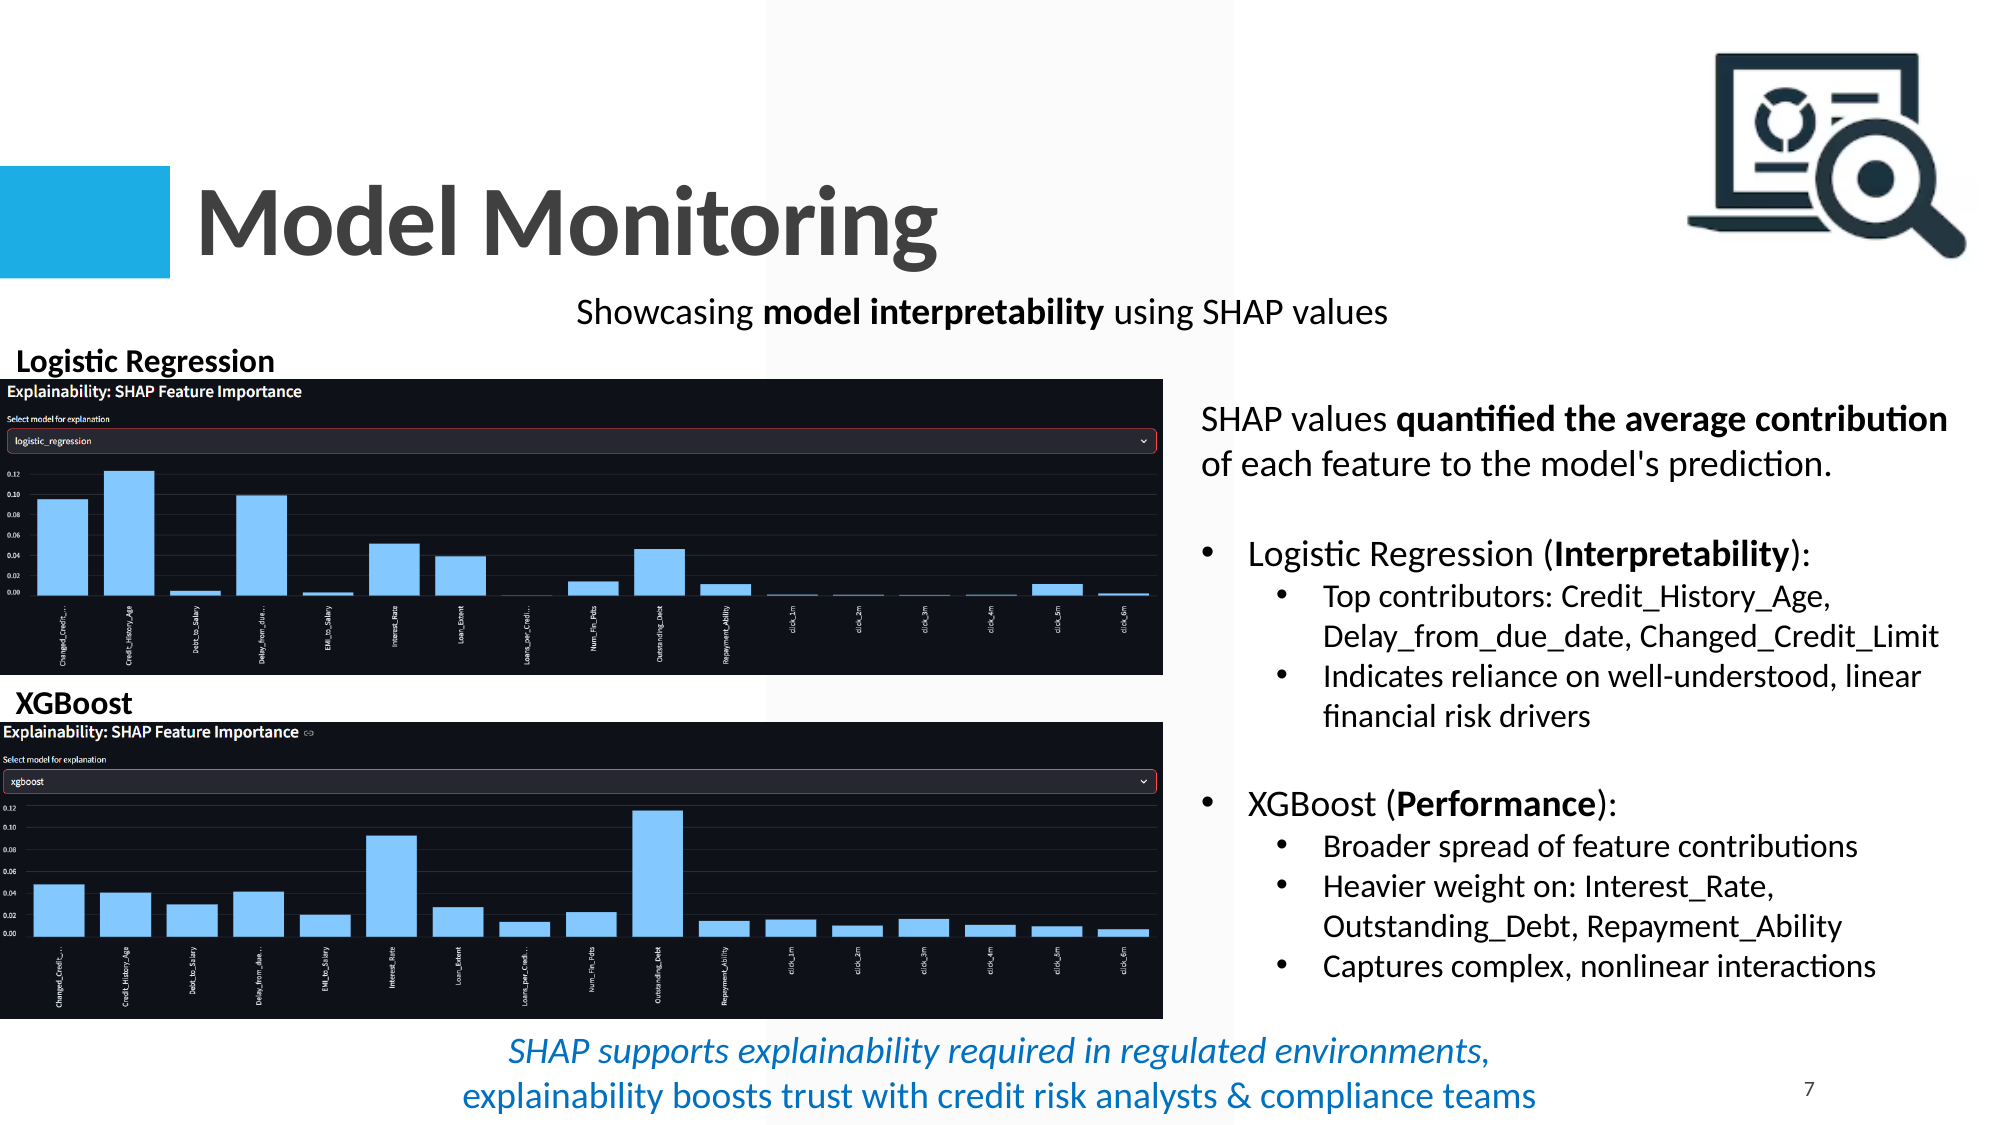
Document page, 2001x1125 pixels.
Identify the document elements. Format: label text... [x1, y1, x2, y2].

text_box XGBoost [0, 682, 149, 721]
picture [1661, 5, 1999, 294]
text_box SHAP supports explainability required in regulated environments, explainability boosts trust with credit risk analysts & compliance teams [399, 1018, 1600, 1124]
text_box Showcasing model interpretability using SHAP values [162, 279, 1804, 340]
title Model Monitoring [180, 47, 1658, 279]
picture [0, 722, 1164, 1020]
text_box Logistic Regression [1, 331, 291, 376]
text_box SHAP values quantified the average contribution of each feature to the model's prediction. Logistic Regression (Interpretability): Top contributors: Credit_History_Age, Delay_from_due_date, Changed_Credit_Limit Indicates reliance on well-understood, linear financial risk drivers XGBoost (Performance): Broader spread of feature contributions Heavier weight on: Interest_Rate, Outstanding_Debt, Repayment_Ability Captures complex, nonlinear interactions [1186, 386, 1979, 991]
picture [0, 378, 1164, 675]
slide_number 7 [1702, 1057, 1830, 1118]
